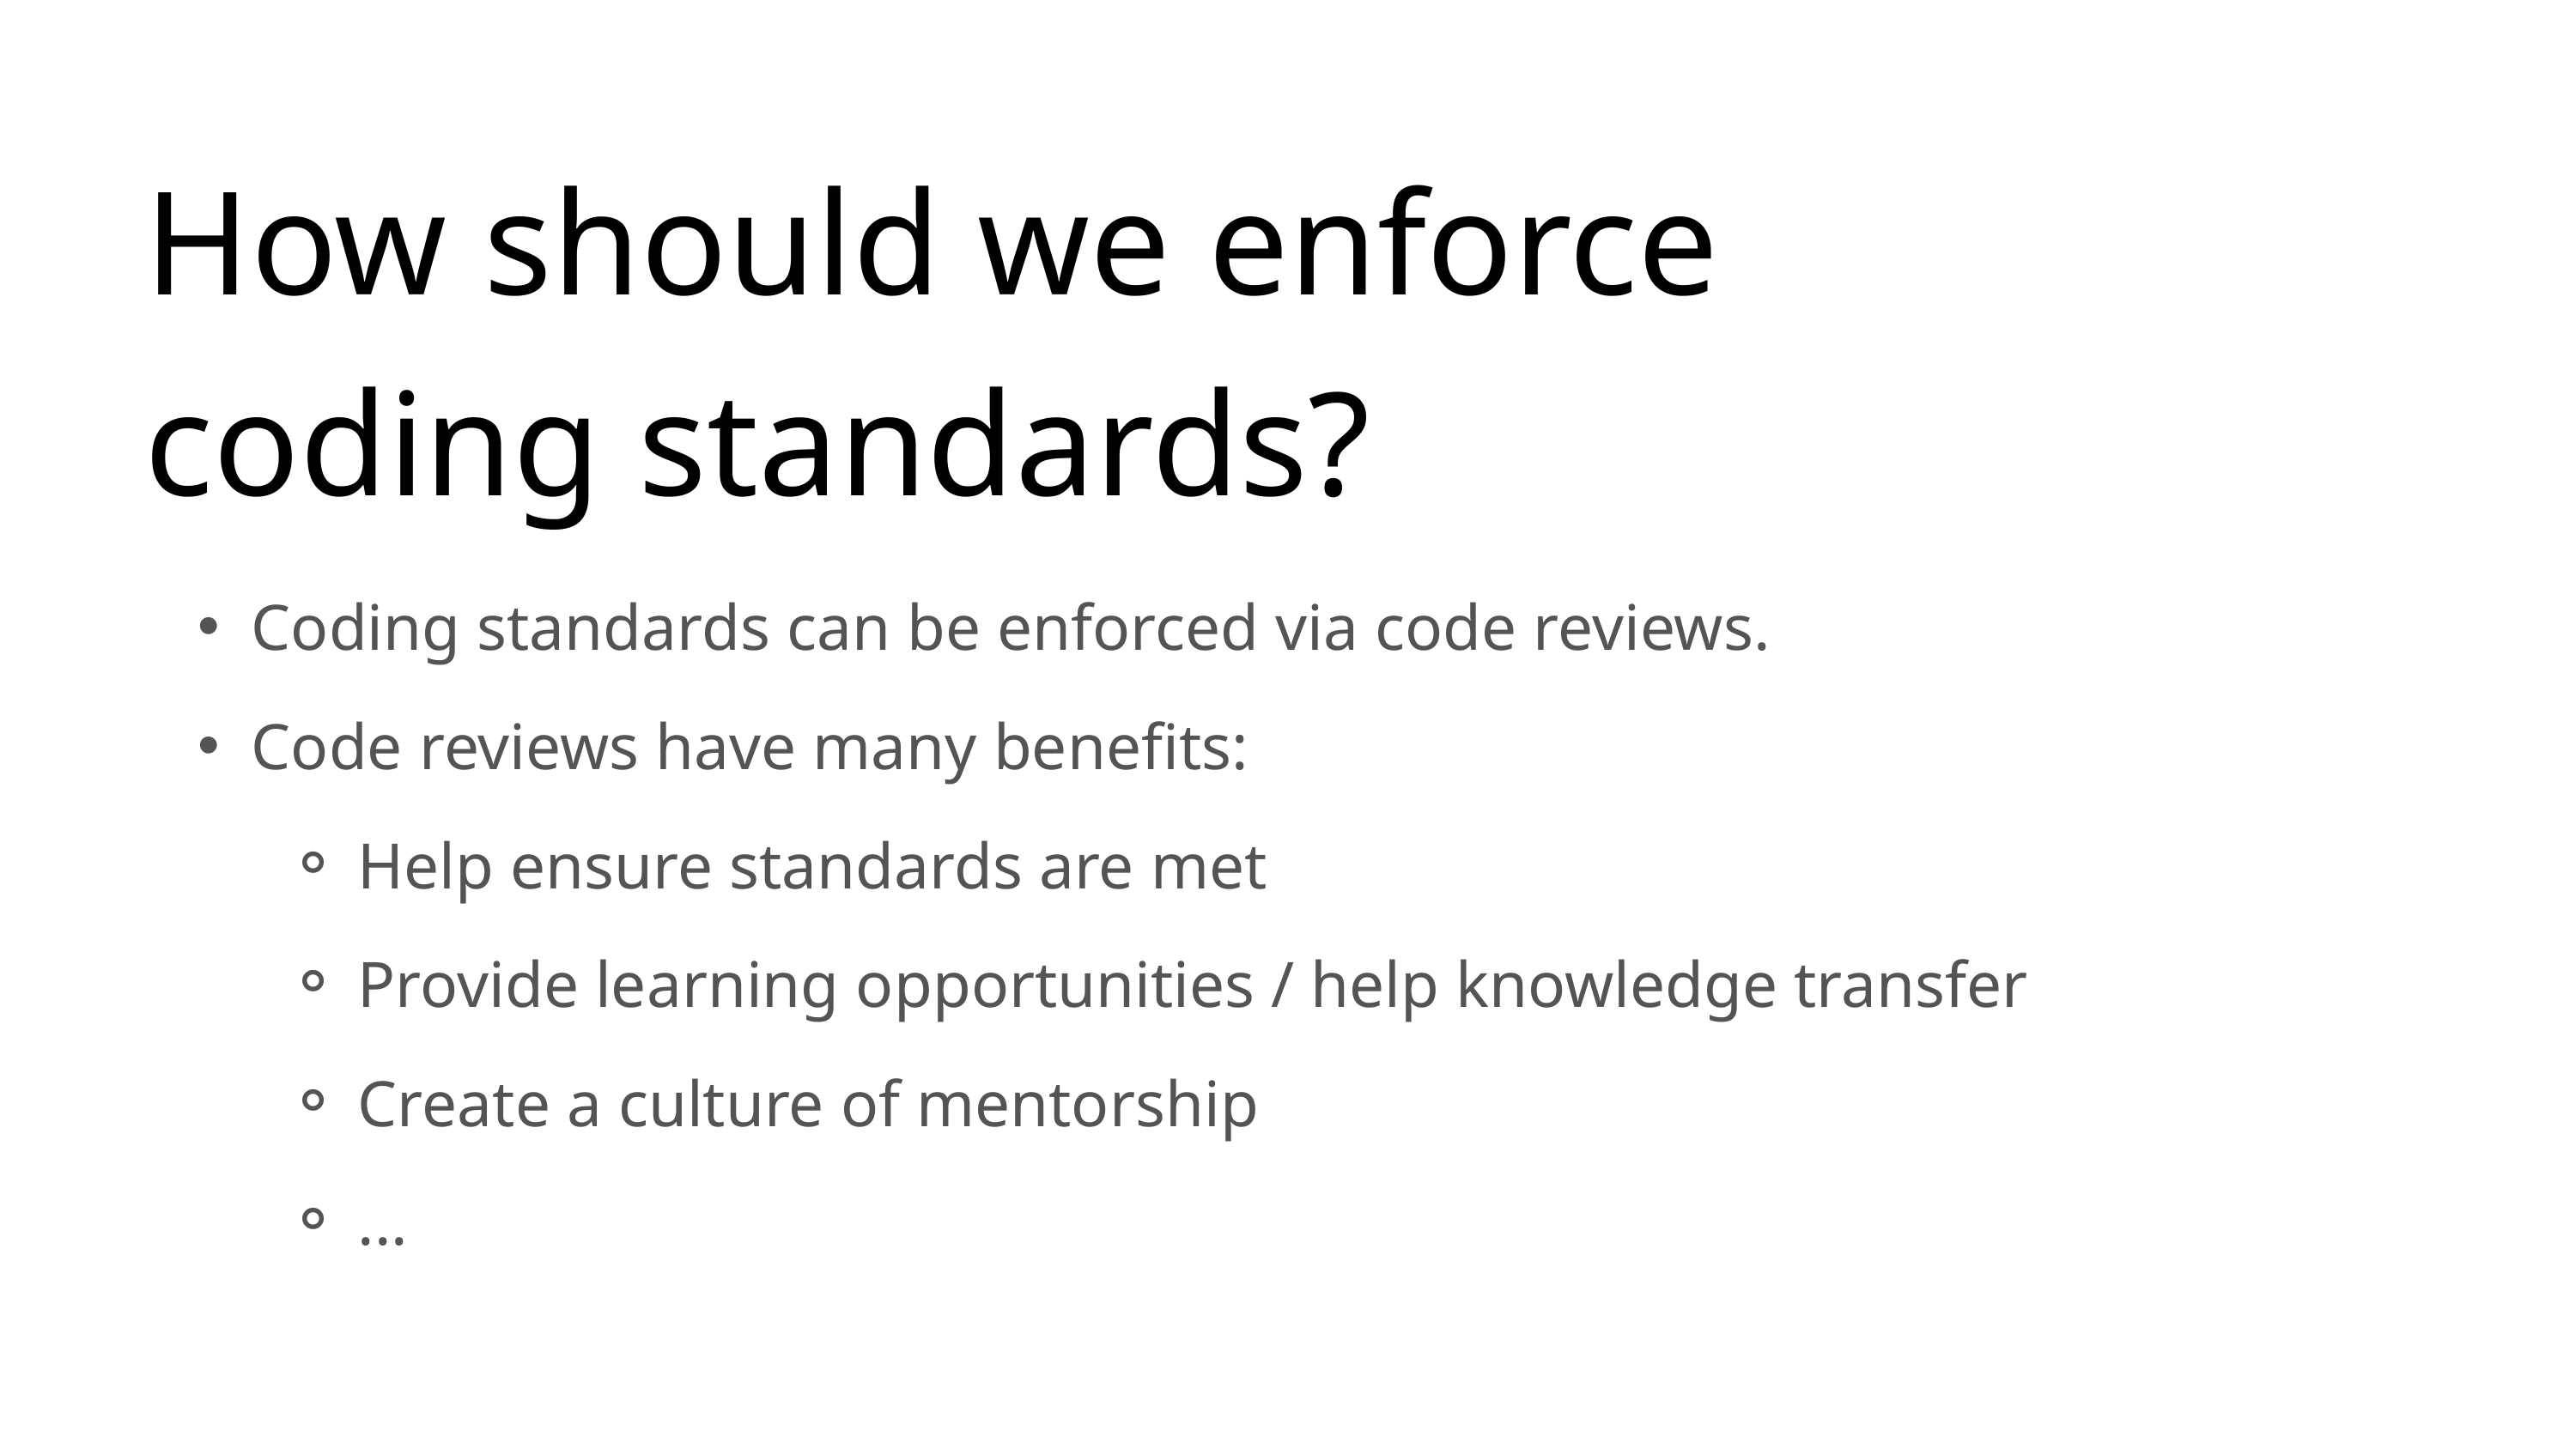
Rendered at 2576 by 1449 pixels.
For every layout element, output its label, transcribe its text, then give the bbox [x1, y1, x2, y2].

text_box Coding standards can be enforced via code reviews. Code reviews have many benefits: Help ensure standards are met Provide learning opportunities / help knowledge transfer Create a culture of mentorship ... [144, 425, 2291, 1258]
text_box How should we enforce coding standards? [144, 123, 2142, 425]
